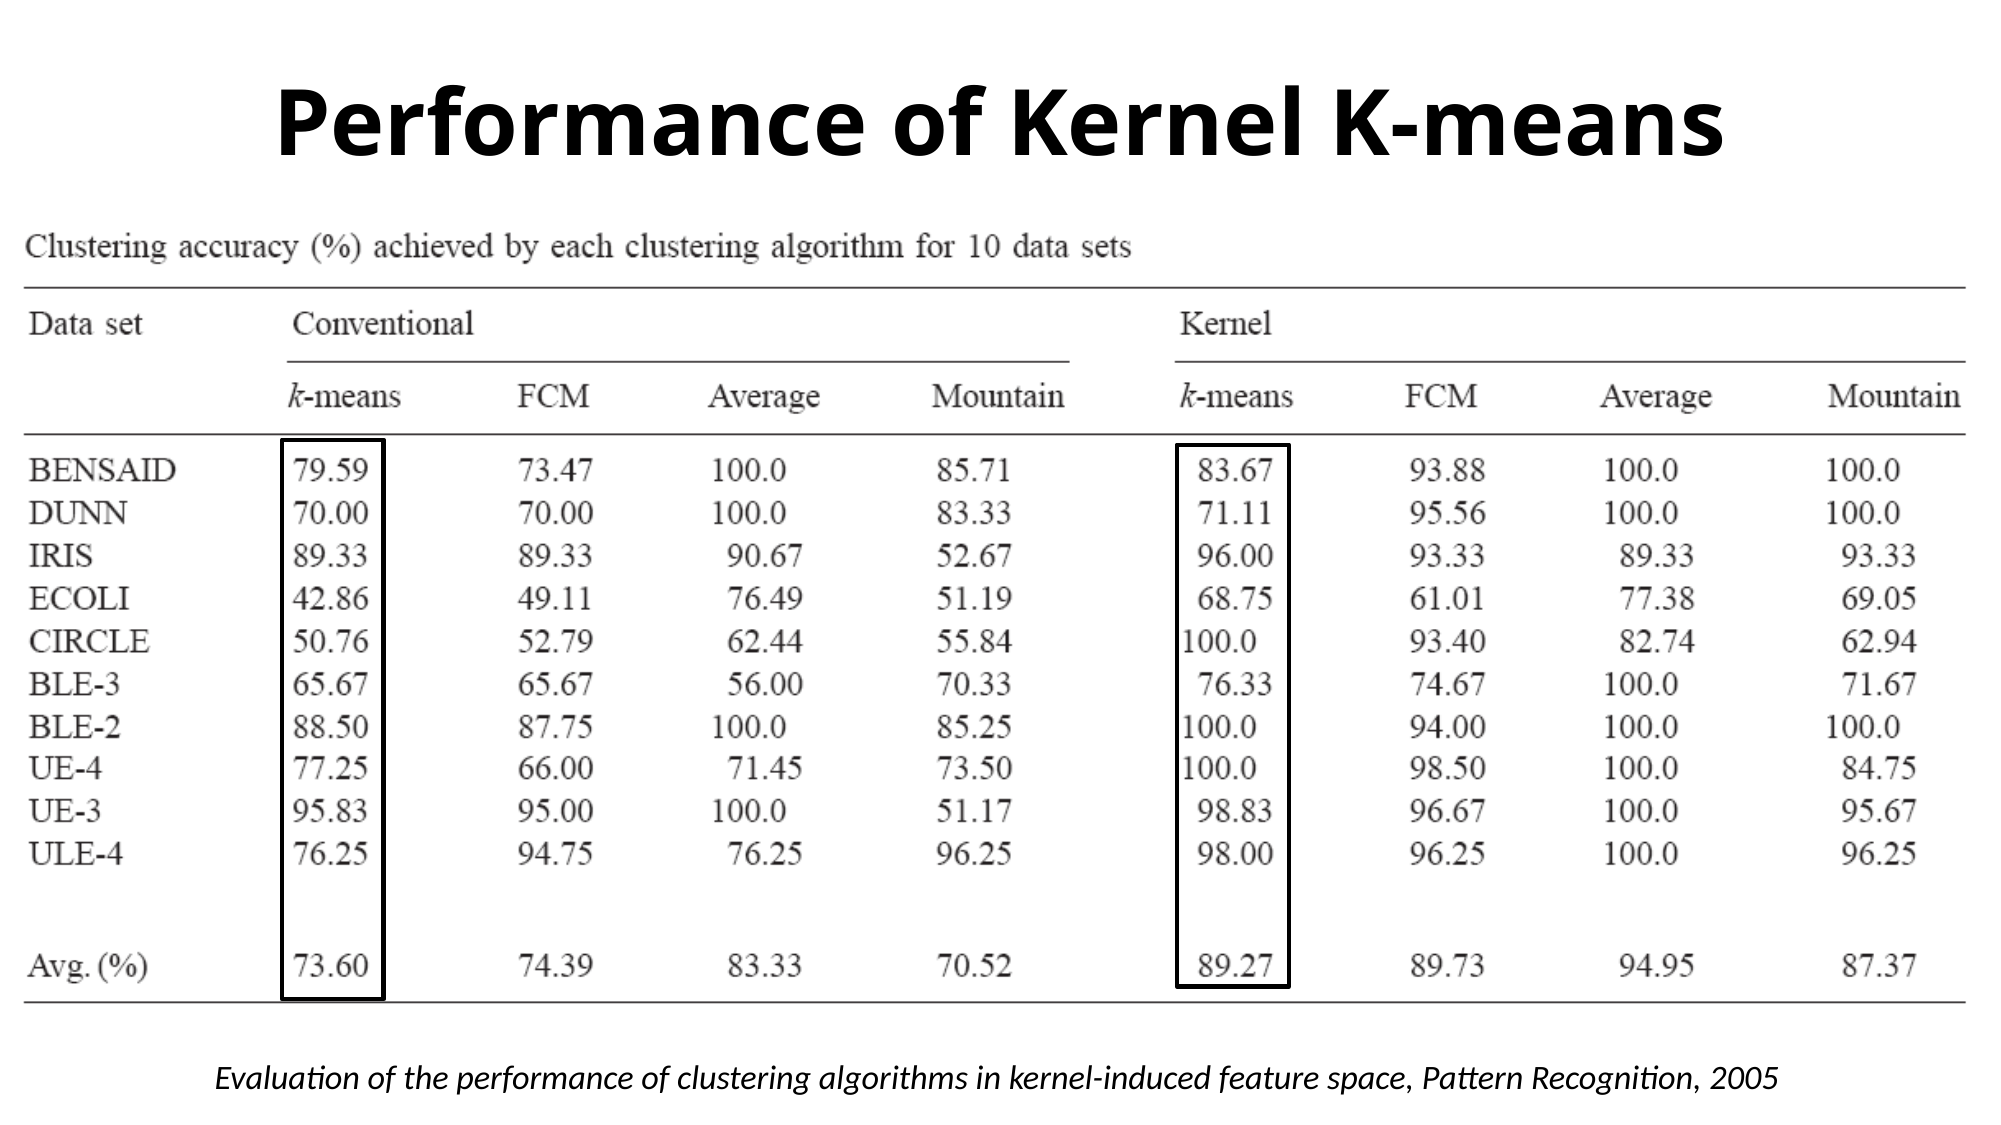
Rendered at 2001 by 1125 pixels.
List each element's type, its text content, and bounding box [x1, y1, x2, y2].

text_box Evaluation of the performance of clustering algorithms in kernel-induced feature space, Pattern Recognition, 2005 [201, 1046, 1825, 1108]
title Performance of Kernel K-means [137, 16, 1863, 228]
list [16, 228, 1971, 1010]
